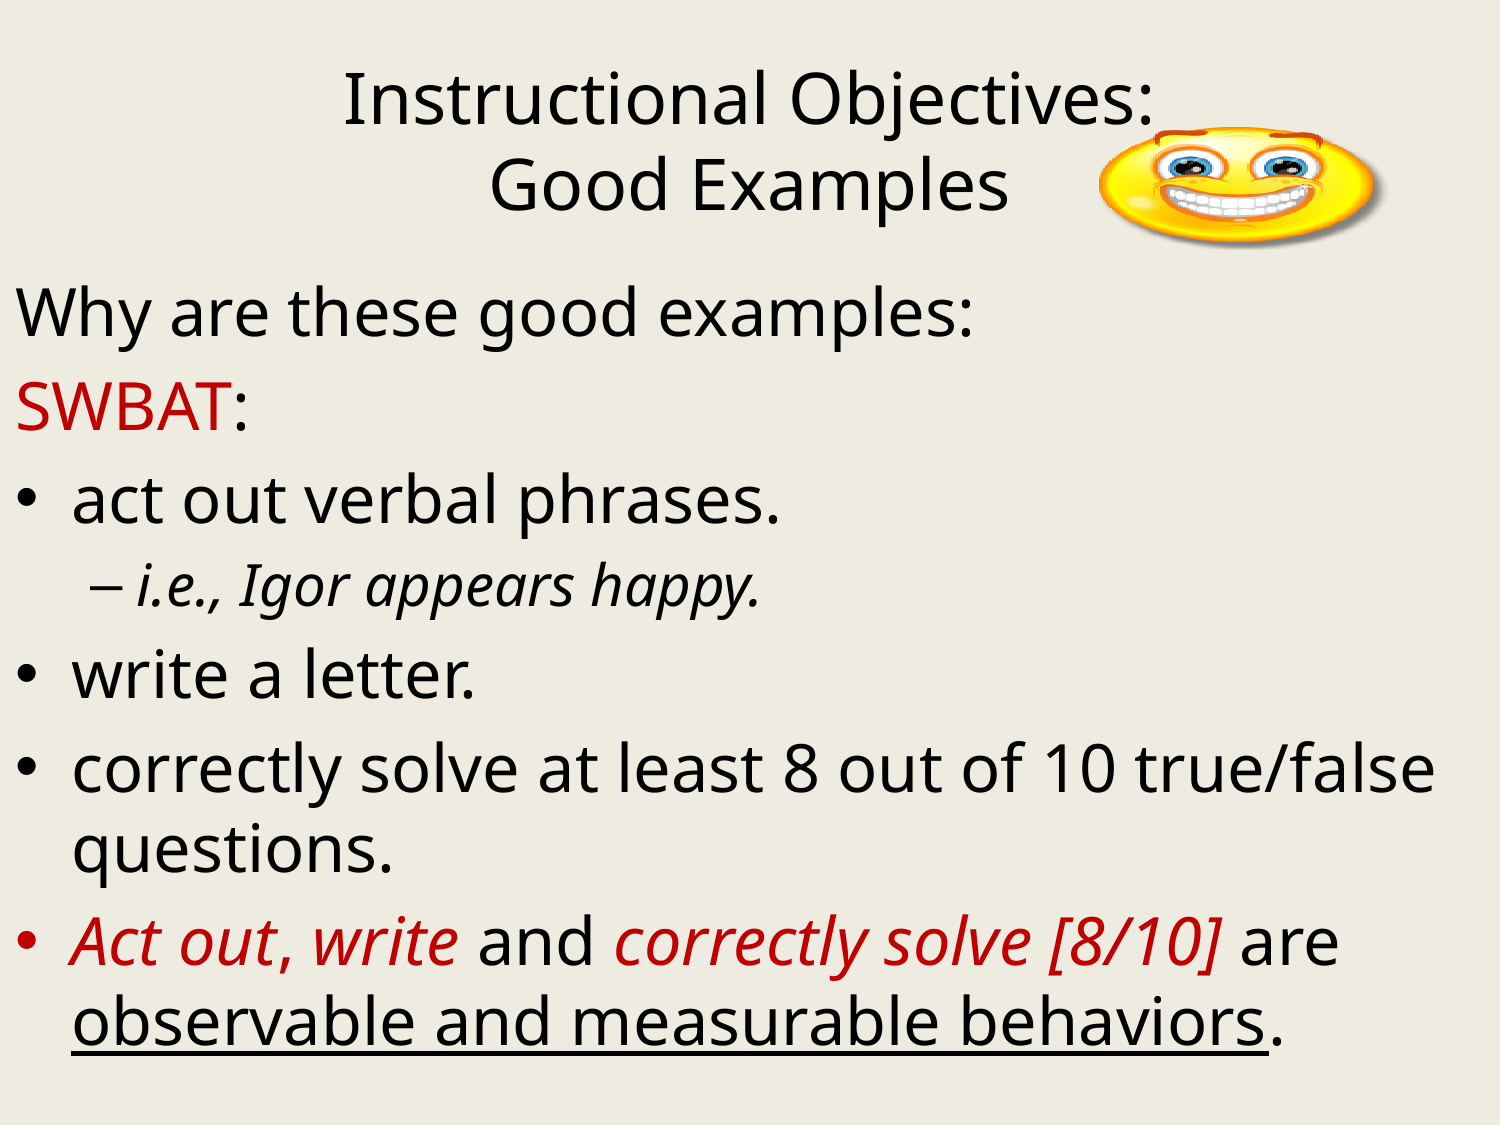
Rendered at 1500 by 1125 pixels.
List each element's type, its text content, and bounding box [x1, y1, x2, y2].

list Why are these good examples: SWBAT: act out verbal phrases. i.e., Igor appears happy. write a letter. correctly solve at least 8 out of 10 true/false questions. Act out, write and correctly solve [8/10] are observable and measurable behaviors. [0, 262, 1500, 1125]
title Instructional Objectives: Good Examples [75, 45, 1425, 233]
picture [1087, 124, 1388, 251]
